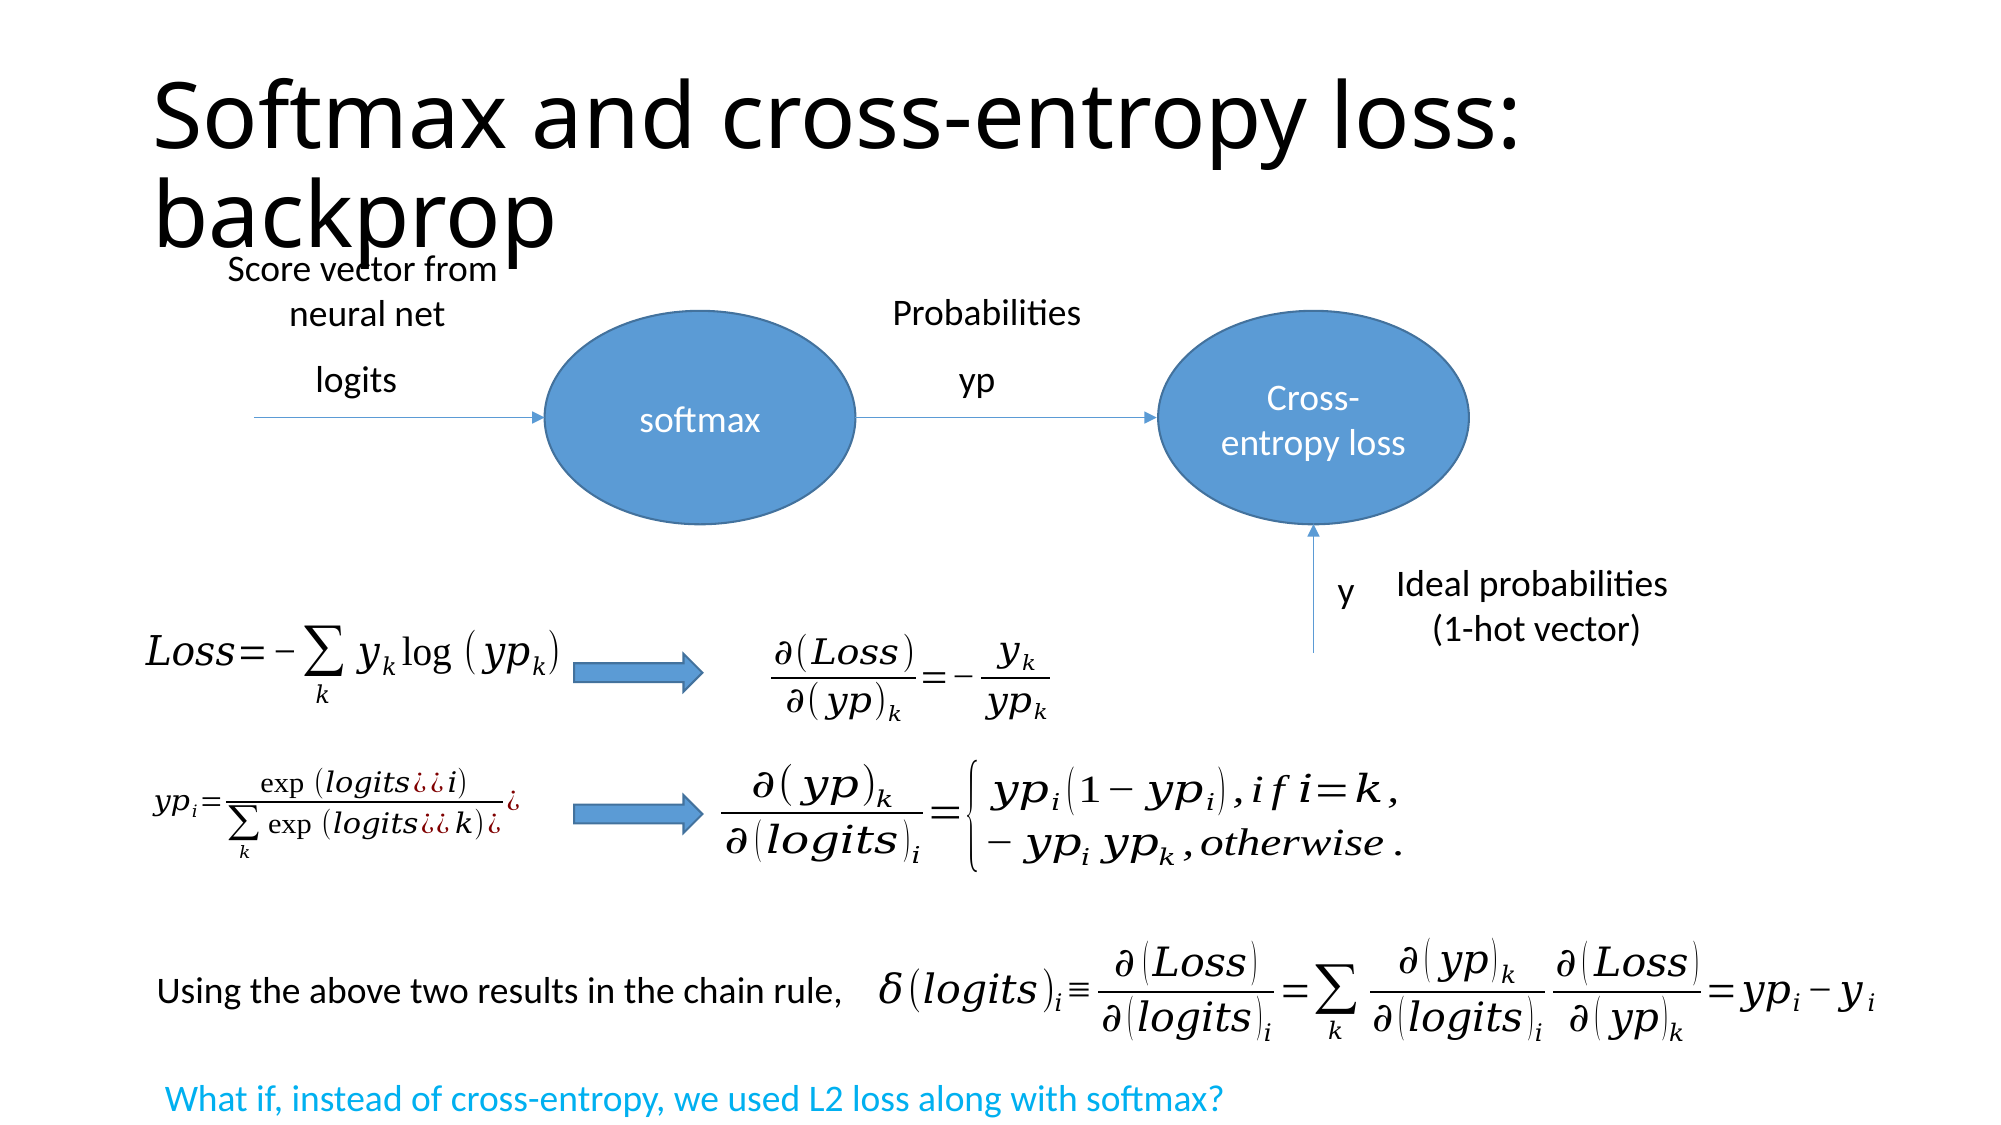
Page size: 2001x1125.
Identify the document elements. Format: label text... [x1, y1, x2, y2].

text_box logits [300, 347, 413, 407]
text_box [573, 651, 704, 695]
text_box Score vector from neural net [212, 236, 522, 342]
text_box [573, 792, 704, 836]
text_box y [1323, 558, 1370, 618]
title Softmax and cross-entropy loss: backprop [137, 59, 1863, 278]
text_box Cross-entropy loss [1157, 309, 1470, 526]
text_box yp [943, 347, 1011, 407]
text_box softmax [543, 309, 857, 526]
text_box Probabilities [877, 280, 1097, 341]
text_box Ideal probabilities (1-hot vector) [1381, 551, 1692, 657]
text_box Using the above two results in the chain rule, [141, 958, 859, 1019]
text_box What if, instead of cross-entropy, we used L2 loss along with softmax? [150, 1066, 1250, 1125]
